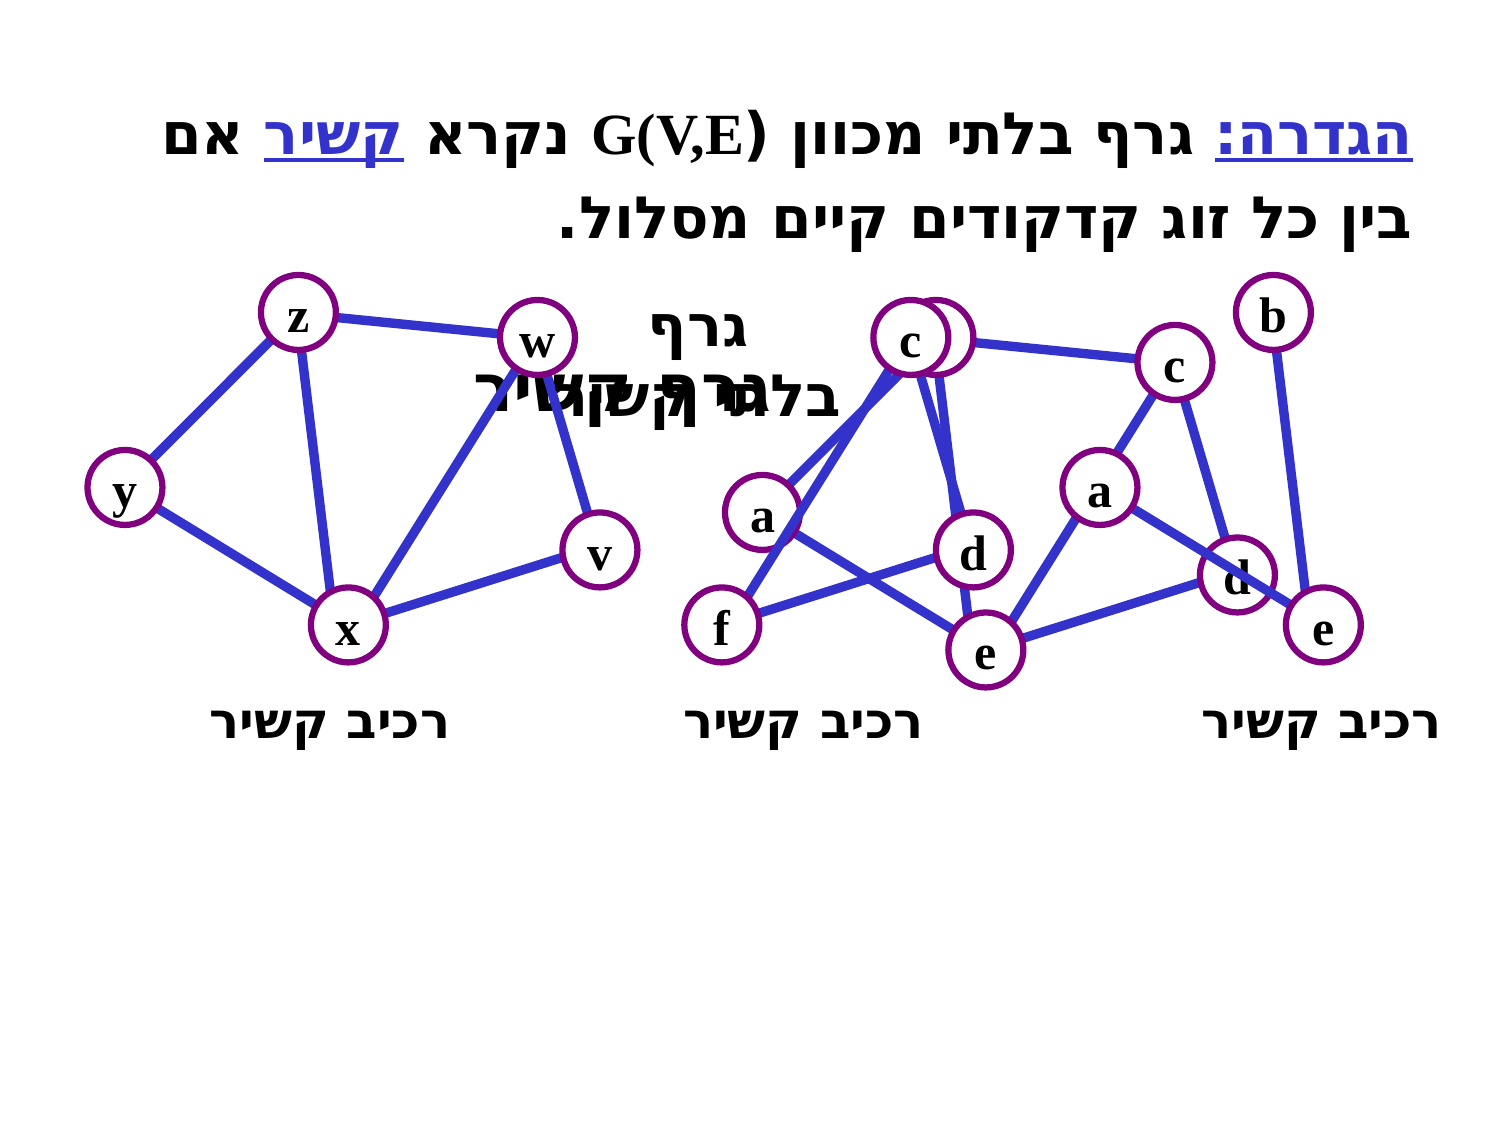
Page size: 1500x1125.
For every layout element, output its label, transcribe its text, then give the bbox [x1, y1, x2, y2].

text_box רכיב קשיר [668, 697, 939, 756]
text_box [87, 274, 1362, 663]
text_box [474, 672, 1276, 688]
text_box רכיב קשיר [195, 681, 465, 756]
text_box רכיב קשיר [1186, 681, 1457, 756]
text_box הגדרה: גרף בלתי מכוון (G(V,E נקרא קשיר אם בין כל זוג קדקודים קיים מסלול. [137, 74, 1428, 258]
